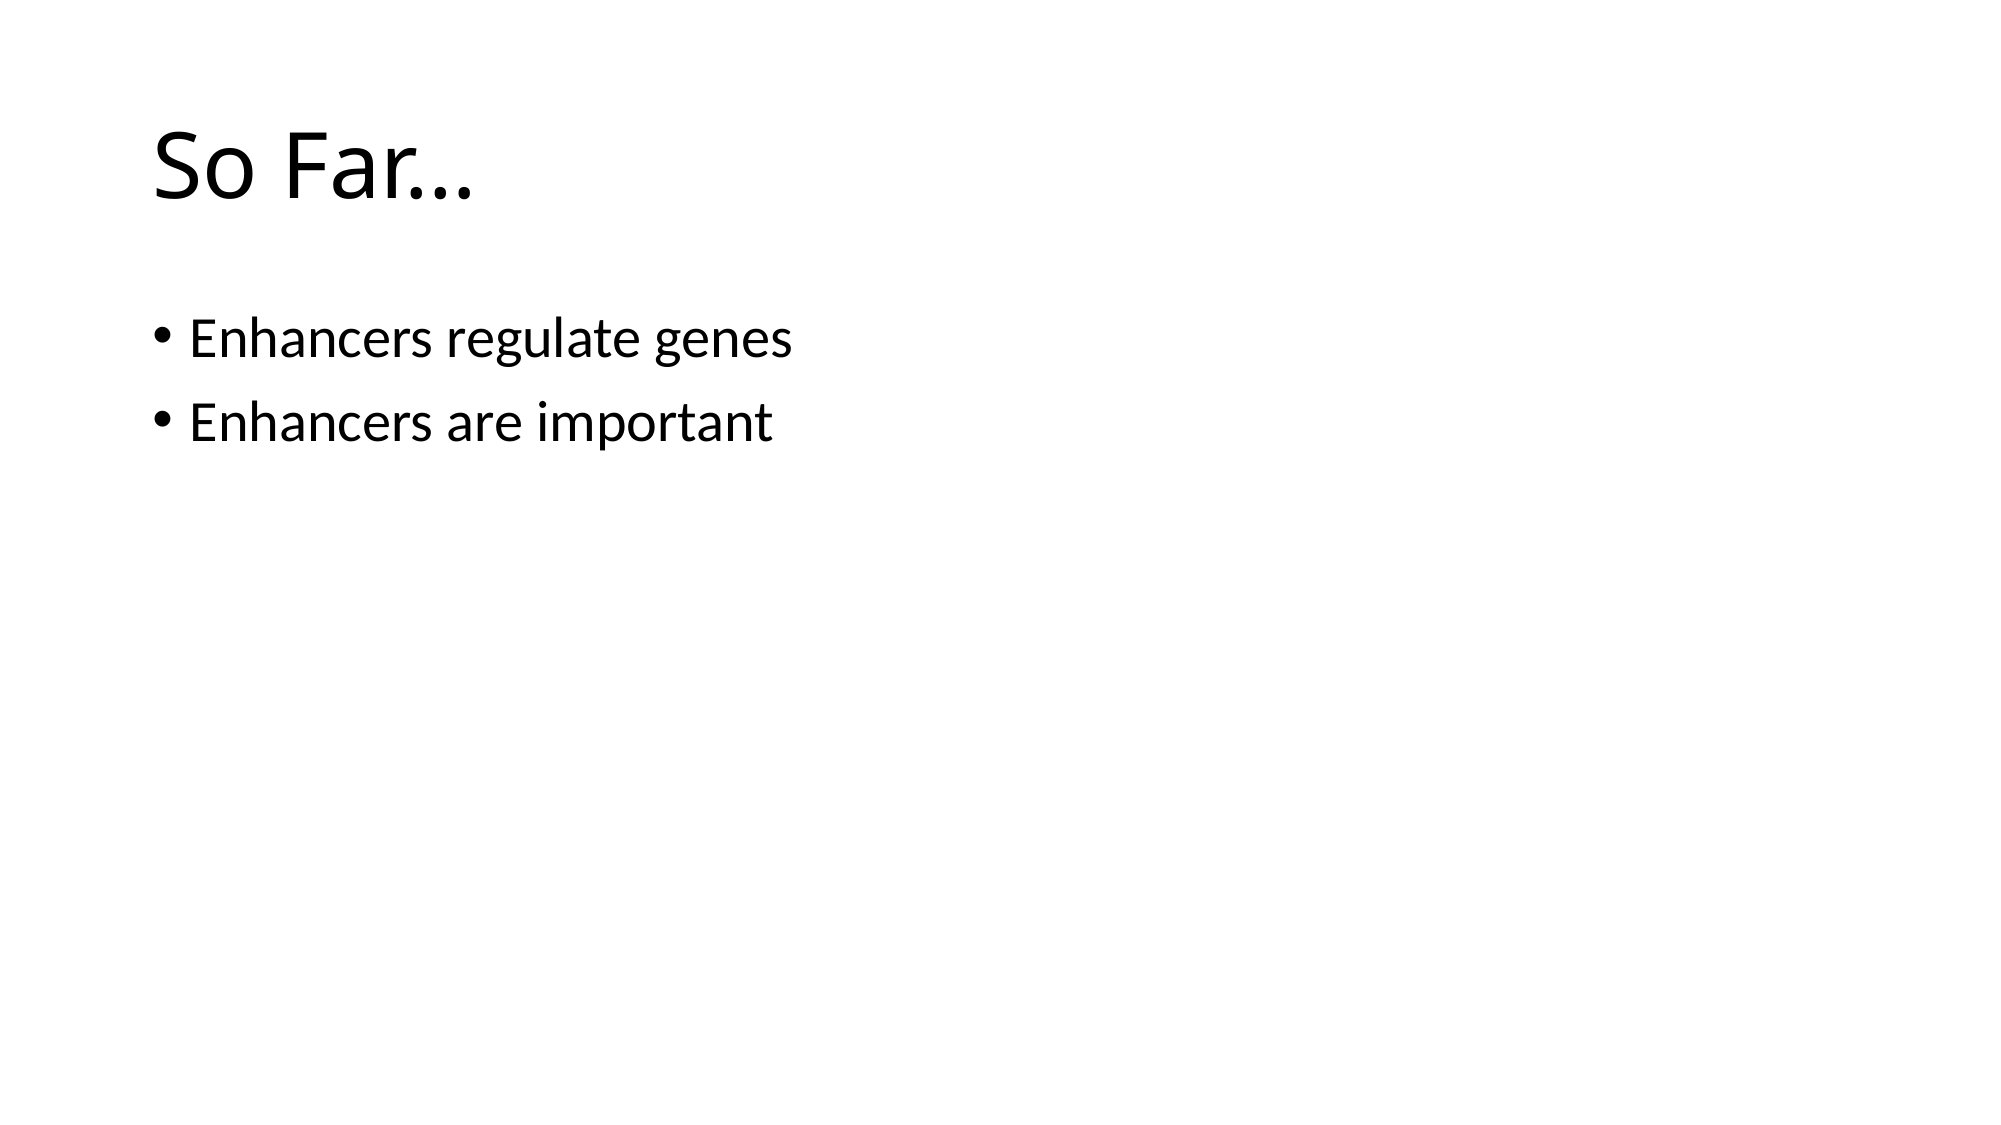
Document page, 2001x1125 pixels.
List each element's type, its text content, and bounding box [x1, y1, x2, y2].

list Enhancers regulate genes Enhancers are important [137, 299, 1863, 1014]
title So Far… [137, 59, 1863, 278]
